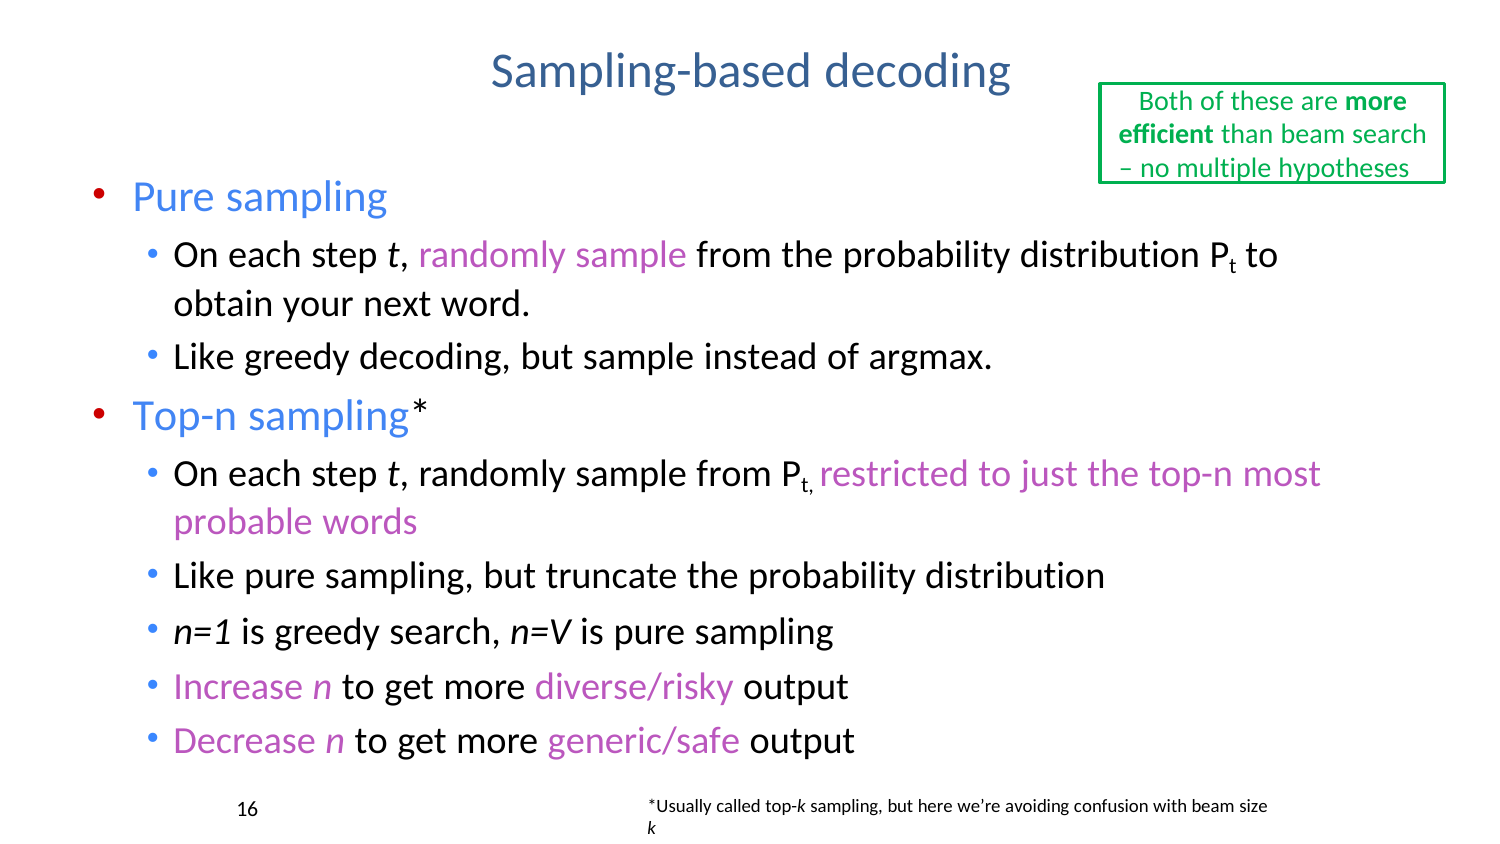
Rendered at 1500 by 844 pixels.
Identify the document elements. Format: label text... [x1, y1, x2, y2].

text_box 16 [234, 794, 260, 821]
title Sampling-based decoding [0, 0, 1500, 138]
text_box *Usually called top-k sampling, but here we’re avoiding confusion with beam size k [645, 793, 1278, 839]
text_box Both of these are more efficient than beam search – no multiple hypotheses [1100, 83, 1445, 183]
list Pure sampling On each step t, randomly sample from the probability distribution Pt to obtain your next word. Like greedy decoding, but sample instead of argmax. Top-n sampling* On each step t, randomly sample from Pt, restricted to just the top-n most probable words Like pure sampling, but truncate the probability distribution n=1 is greedy search, n=V is pure sampling Increase n to get more diverse/risky output Decrease n to get more generic/safe output [75, 159, 1425, 772]
